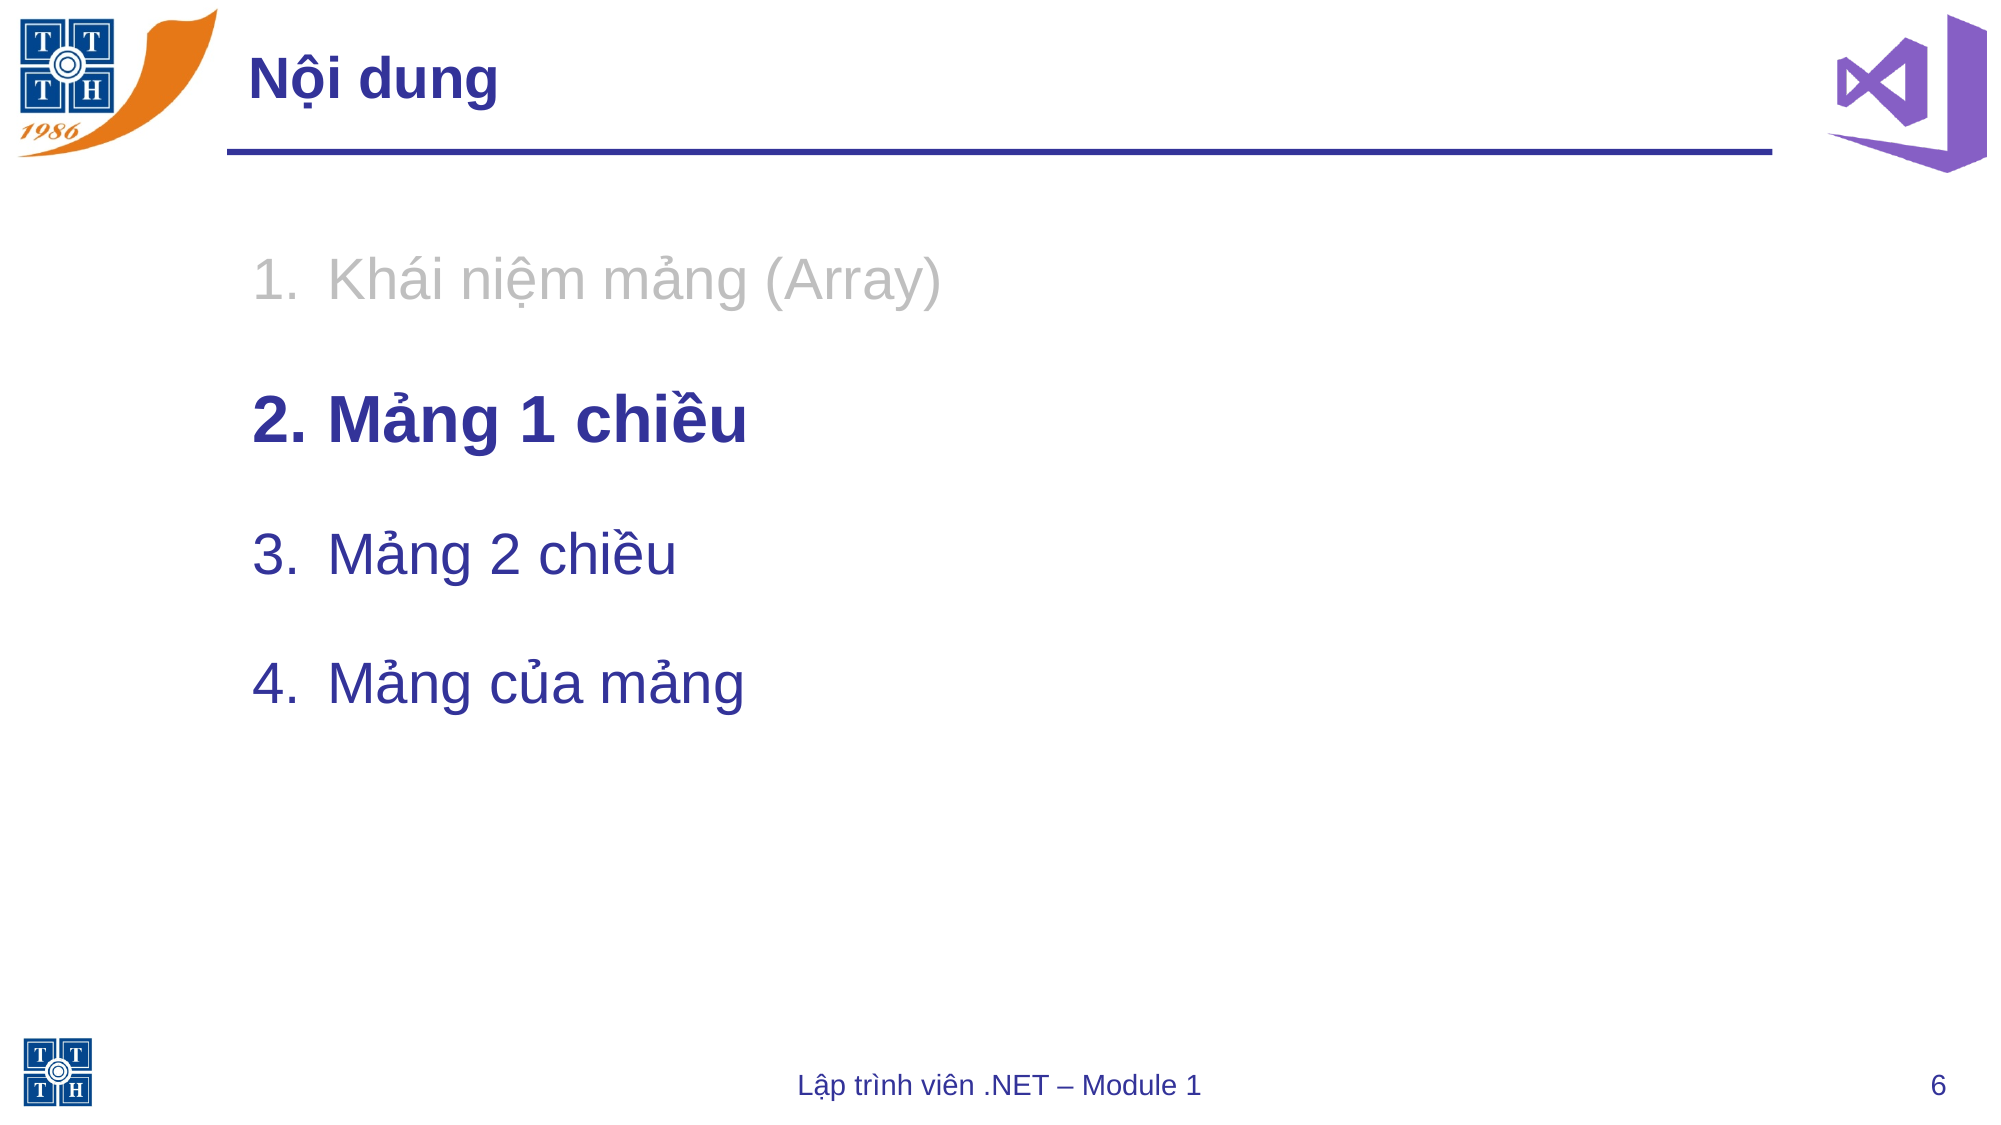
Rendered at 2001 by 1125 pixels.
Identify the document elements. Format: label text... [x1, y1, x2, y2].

title Nội dung [233, 40, 1796, 126]
picture [1827, 14, 1987, 173]
picture [23, 1037, 93, 1107]
picture [16, 7, 219, 158]
text_box Khái niệm mảng (Array) Mảng 1 chiều Mảng 2 chiều Mảng của mảng [237, 198, 959, 724]
